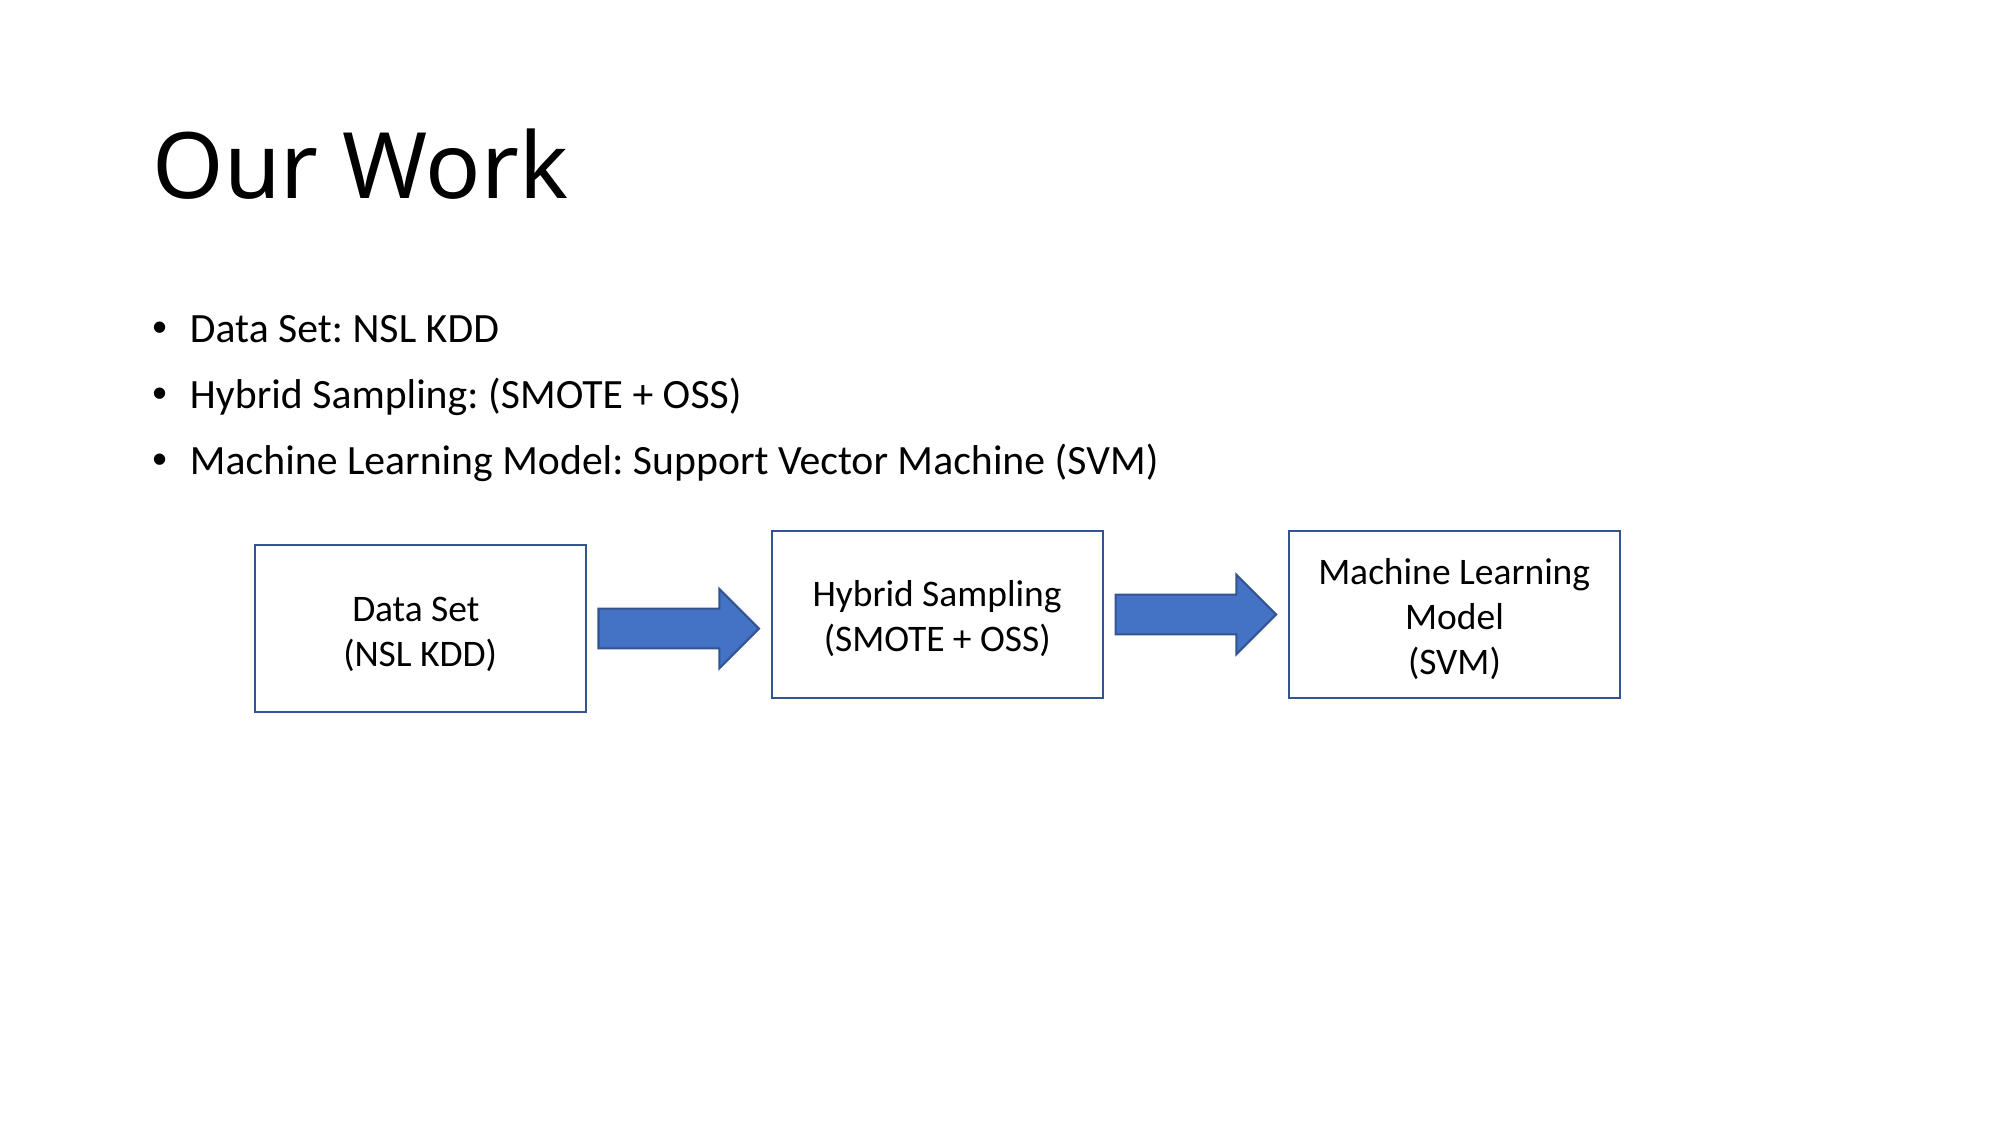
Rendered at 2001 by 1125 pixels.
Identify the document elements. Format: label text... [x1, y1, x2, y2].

text_box [597, 586, 761, 671]
text_box [1114, 572, 1278, 657]
text_box Data Set (NSL KDD) [254, 544, 587, 713]
text_box Hybrid Sampling (SMOTE + OSS) [771, 530, 1104, 699]
list Data Set: NSL KDD Hybrid Sampling: (SMOTE + OSS) Machine Learning Model: Support Vector Machine (SVM) [137, 299, 1863, 1014]
text_box Machine Learning Model (SVM) [1288, 530, 1621, 699]
title Our Work [137, 59, 1863, 278]
